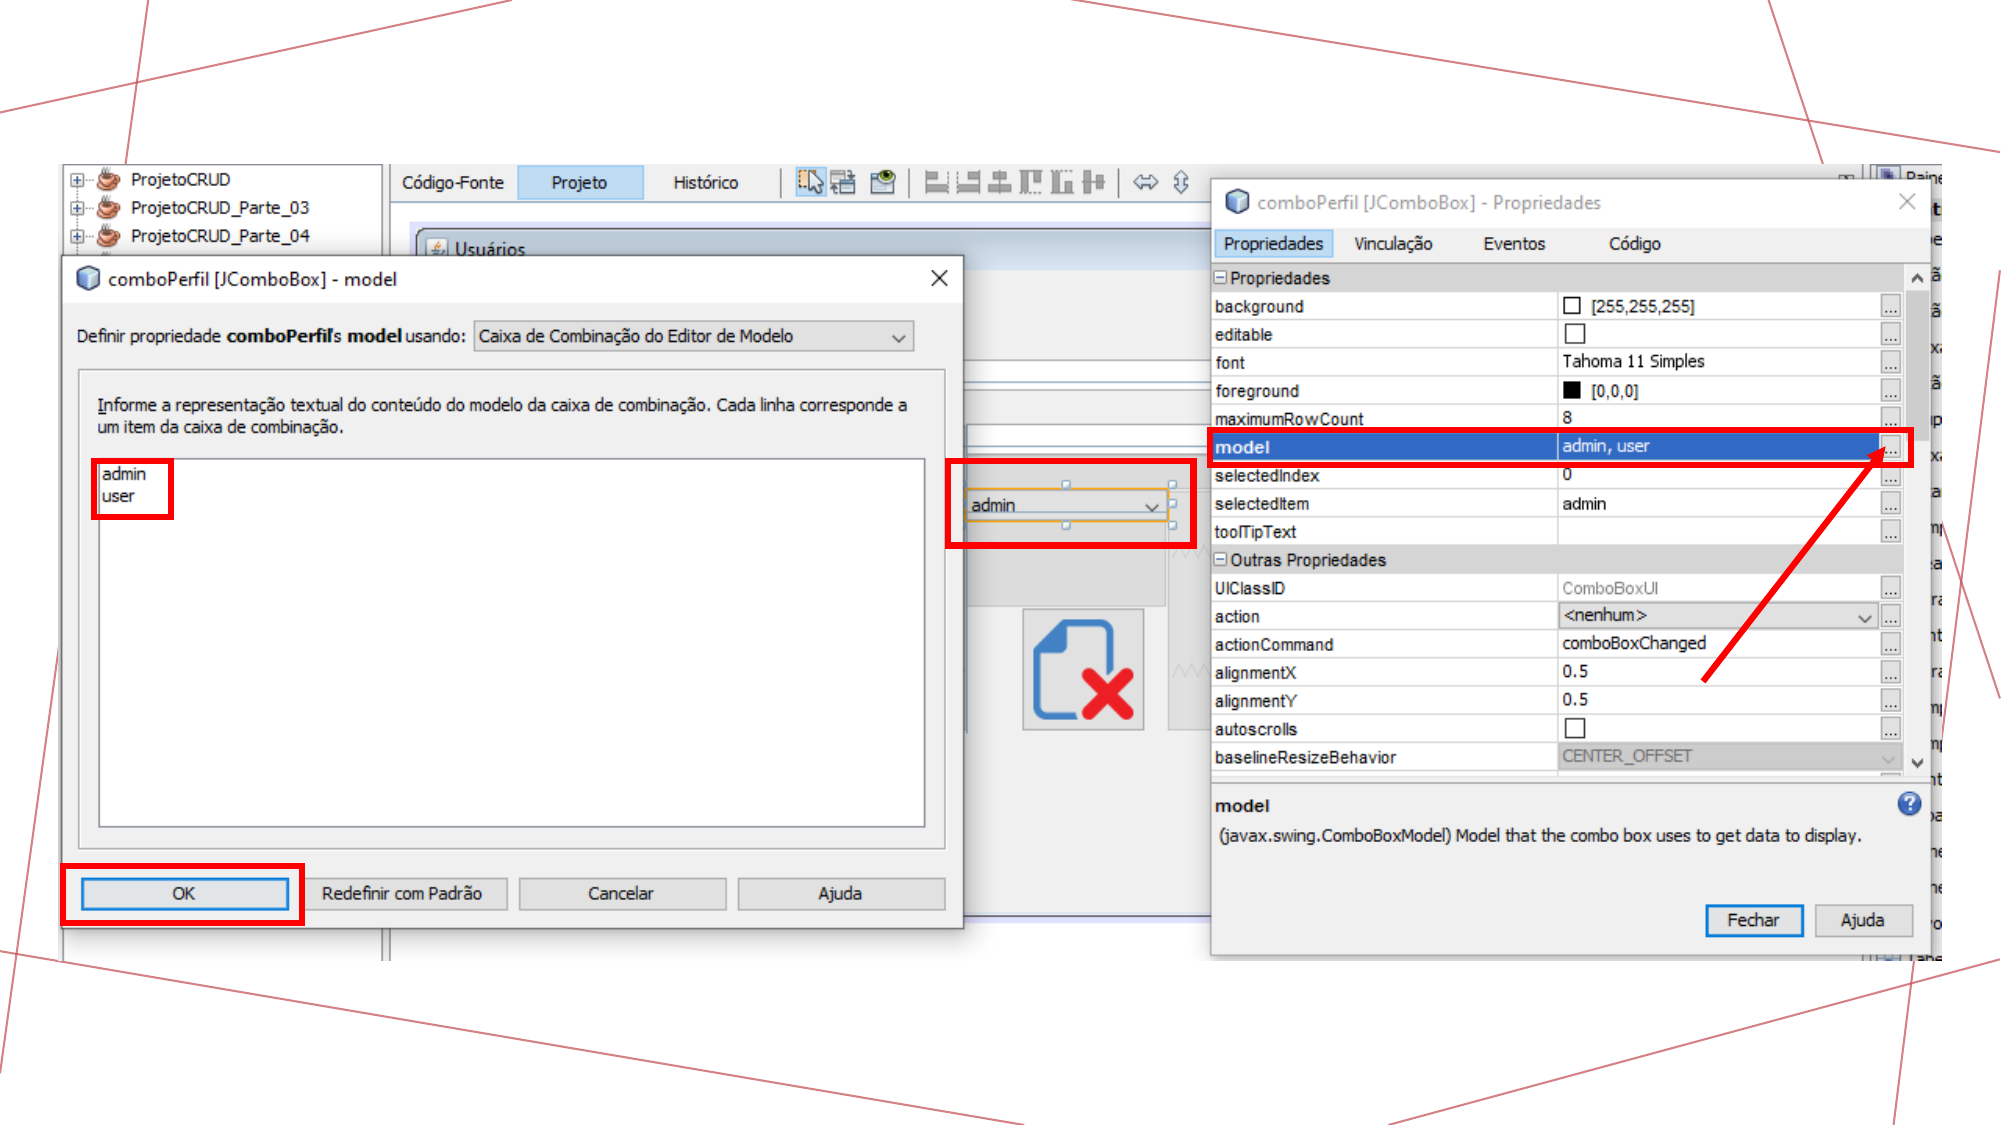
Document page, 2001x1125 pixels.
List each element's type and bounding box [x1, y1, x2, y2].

text_box [1702, 446, 1886, 682]
picture [58, 164, 1942, 961]
